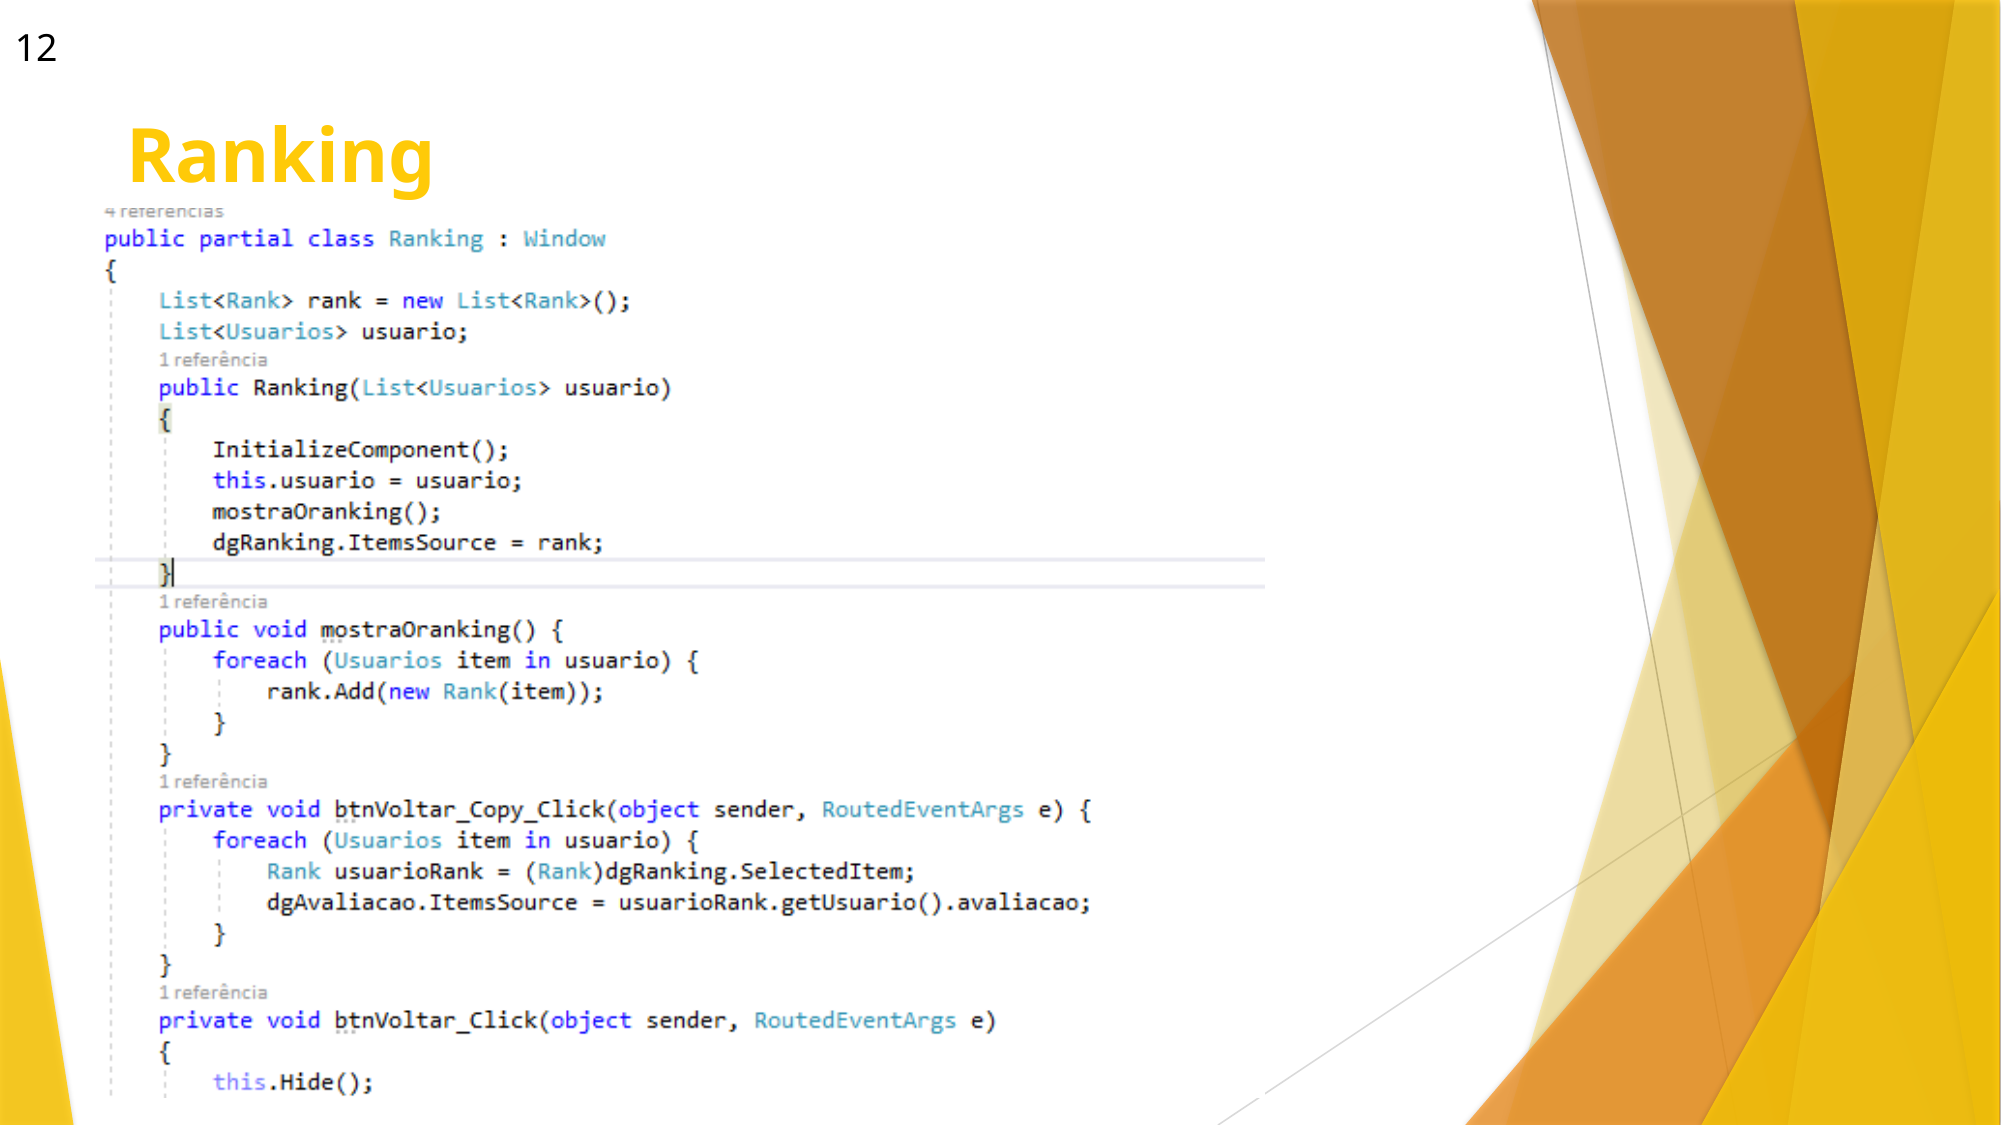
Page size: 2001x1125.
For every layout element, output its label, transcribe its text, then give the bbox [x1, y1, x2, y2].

title Ranking [111, 99, 1522, 317]
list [94, 207, 1266, 1098]
text_box 12 [0, 16, 140, 77]
